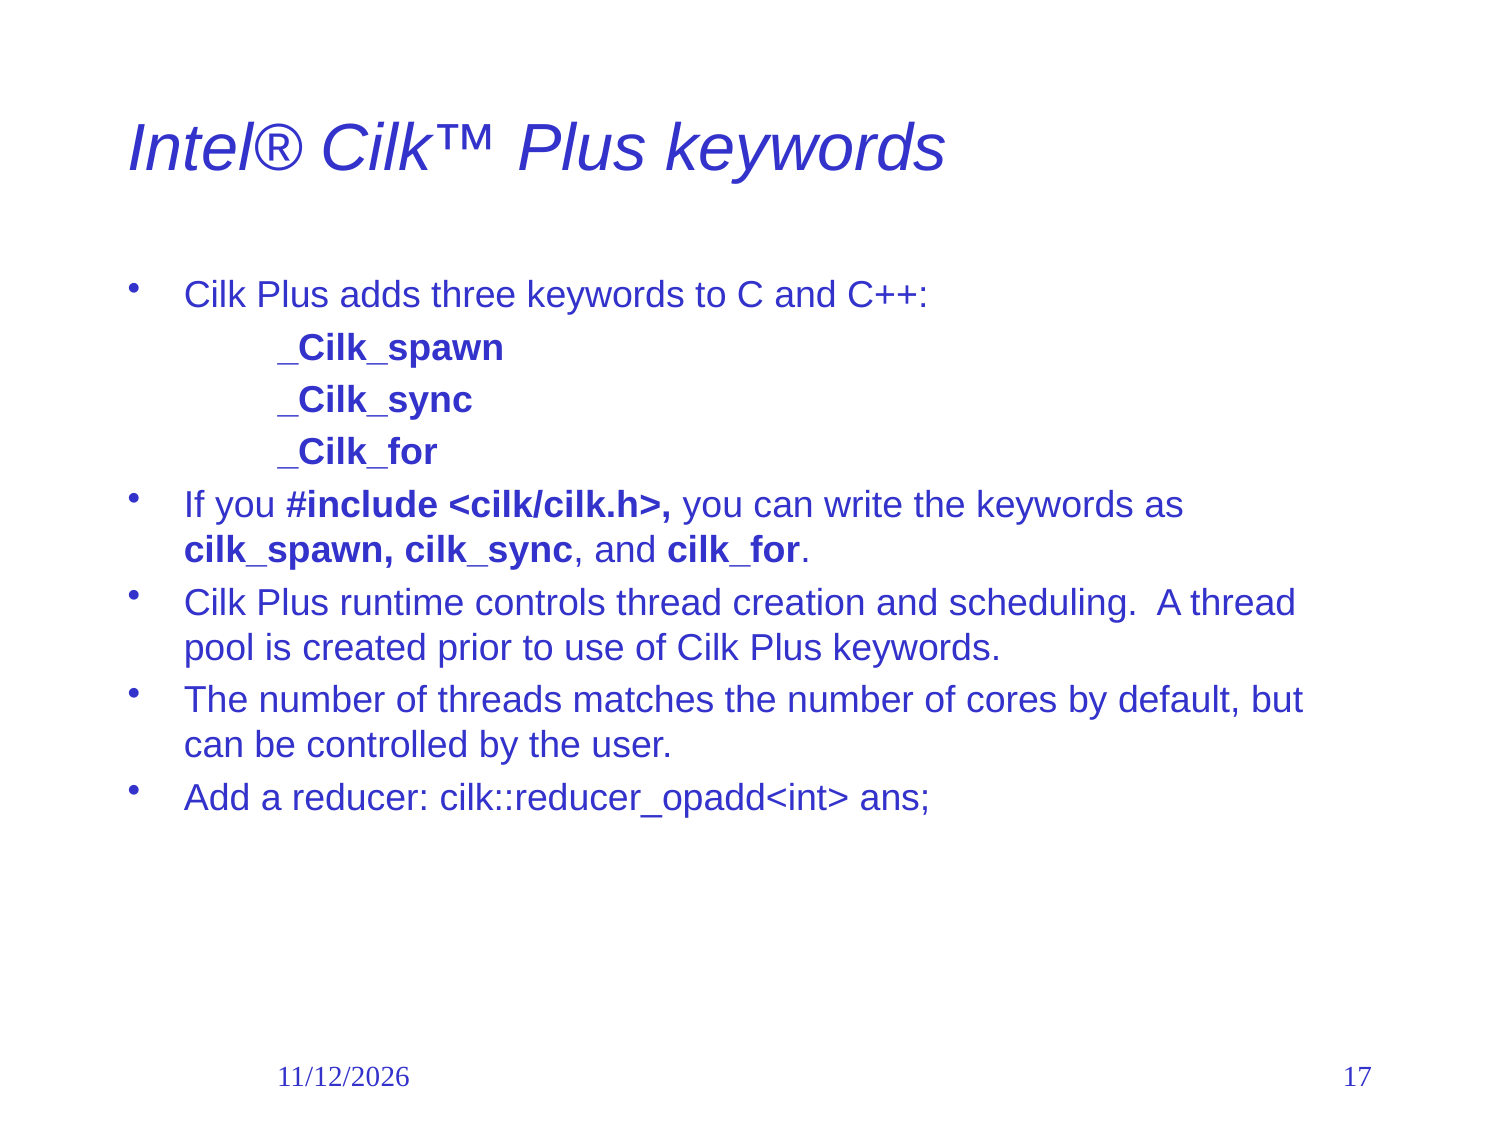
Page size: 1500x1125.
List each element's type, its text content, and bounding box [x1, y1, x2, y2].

list Cilk Plus adds three keywords to C and C++: _Cilk_spawn _Cilk_sync _Cilk_for If you #include <cilk/cilk.h>, you can write the keywords as cilk_spawn, cilk_sync, and cilk_for. Cilk Plus runtime controls thread creation and scheduling. A thread pool is created prior to use of Cilk Plus keywords. The number of threads matches the number of cores by default, but can be controlled by the user. Add a reducer: cilk::reducer_opadd<int> ans; [112, 262, 1388, 1001]
title Intel® Cilk™ Plus keywords [112, 49, 1388, 238]
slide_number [112, 1049, 426, 1125]
slide_number 17 [1074, 1049, 1388, 1125]
